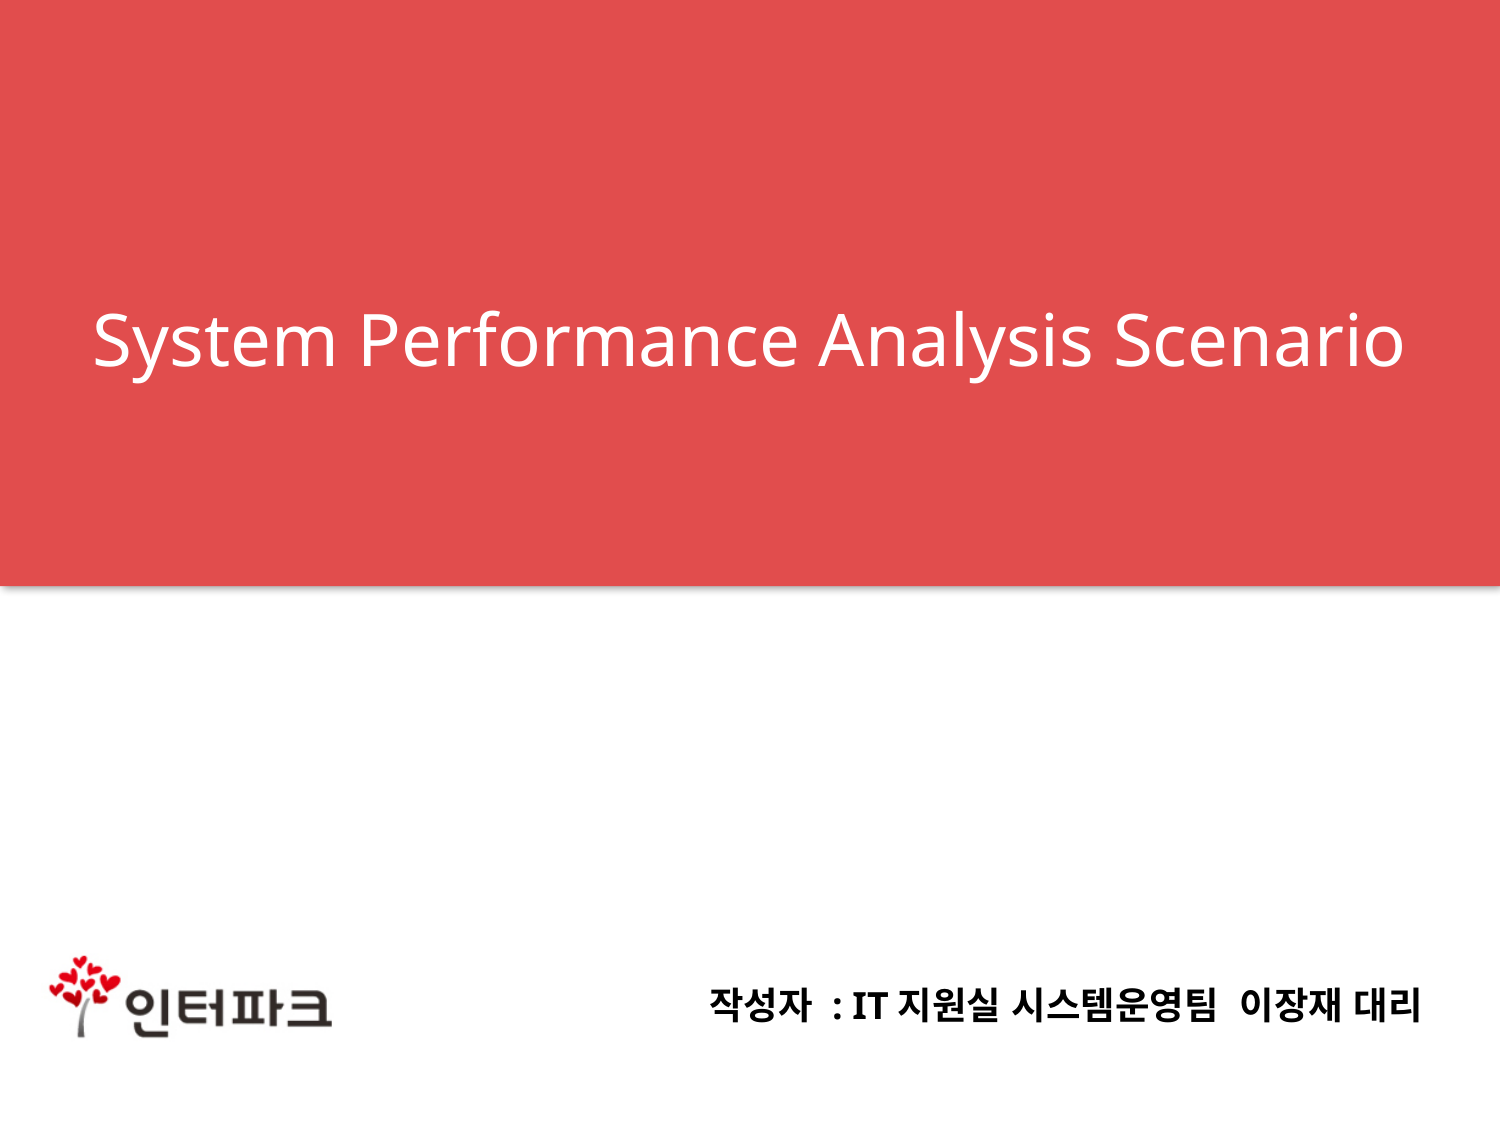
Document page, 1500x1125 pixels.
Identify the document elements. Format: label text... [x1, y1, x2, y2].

text_box 작성자 : IT지원실 시스템운영팀 이장재 대리 [694, 974, 1438, 1035]
picture [40, 940, 349, 1059]
text_box [0, 0, 1500, 588]
title System Performance Analysis Scenario [75, 243, 1425, 431]
